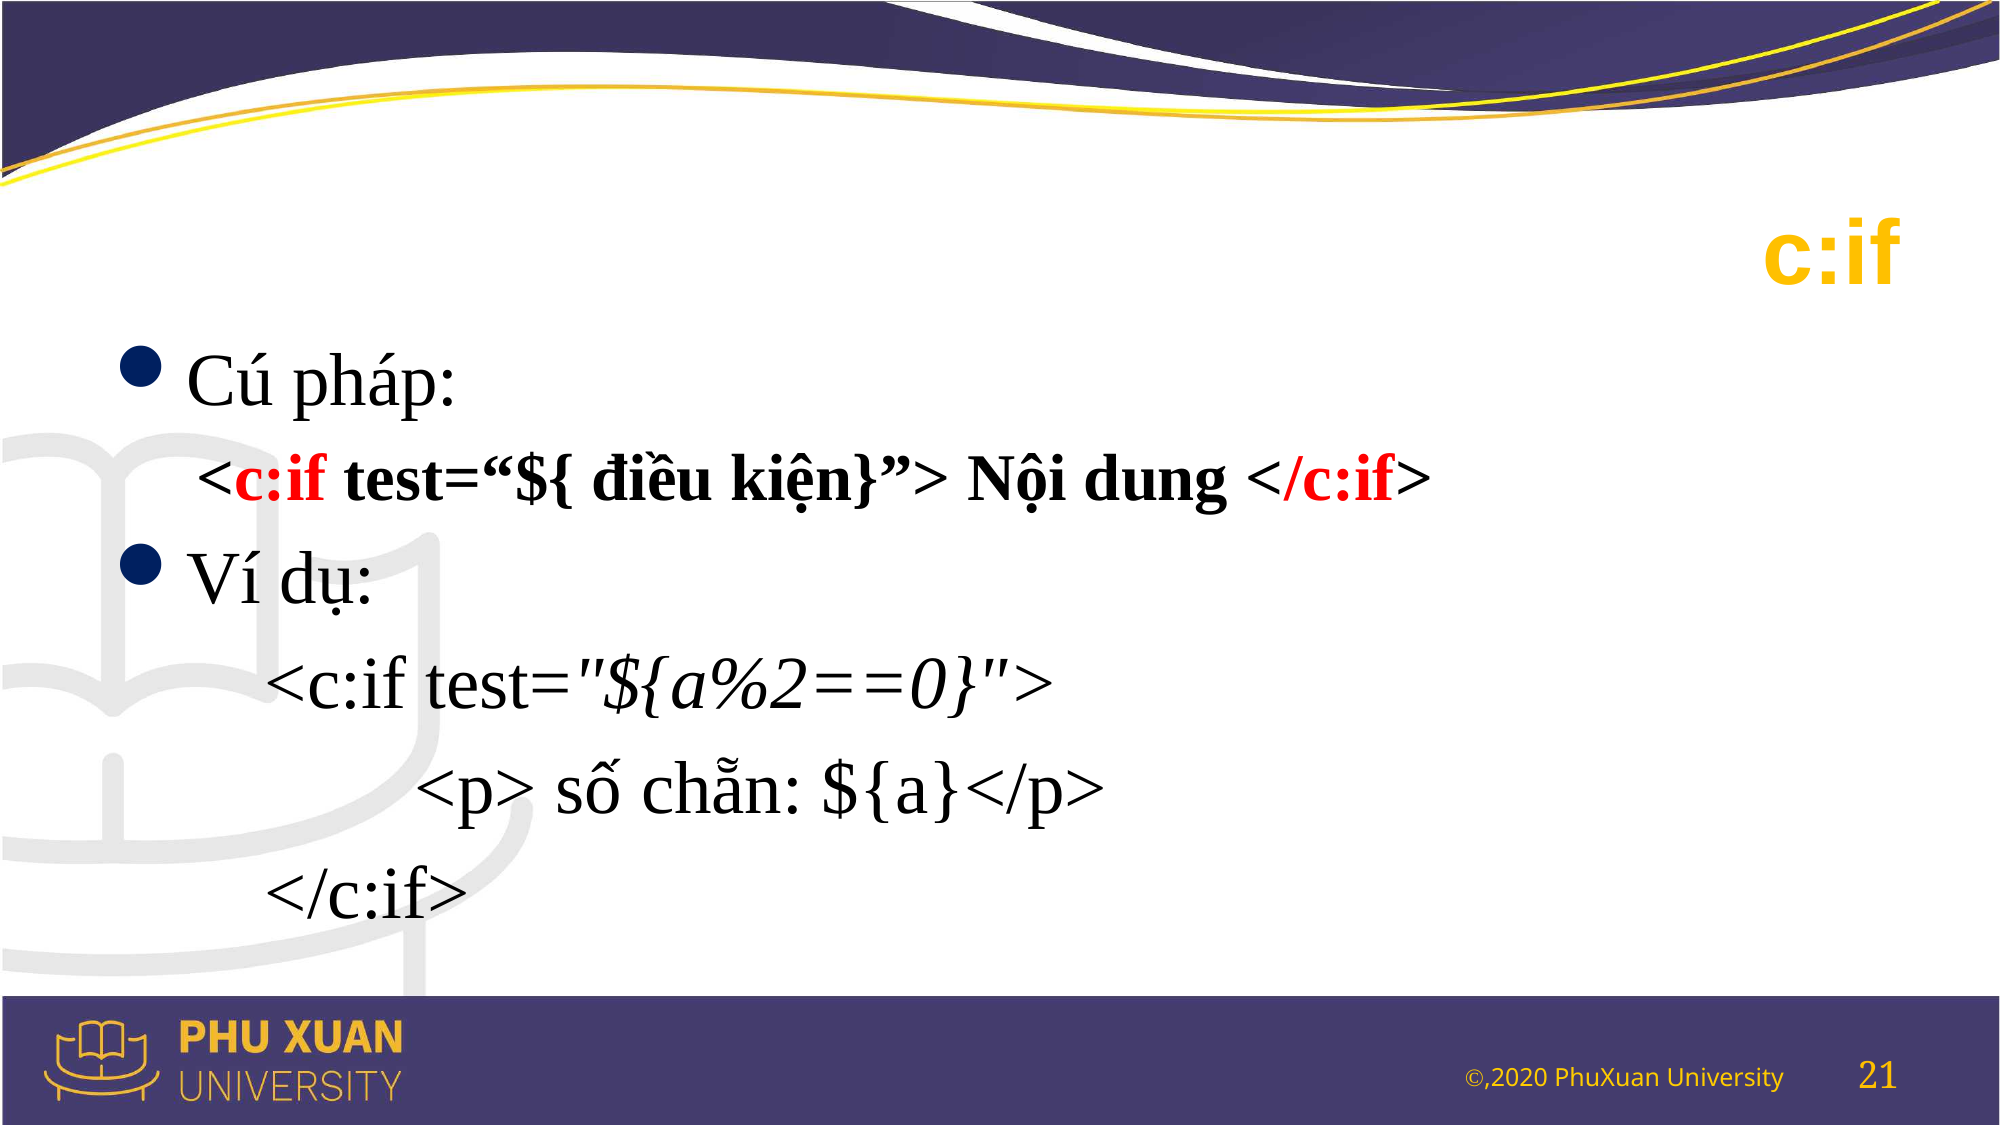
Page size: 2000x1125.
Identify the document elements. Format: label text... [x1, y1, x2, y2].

title c:if [99, 115, 1900, 304]
picture [0, 0, 2000, 1125]
slide_number 21 [1732, 1042, 1900, 1103]
list Cú pháp: <c:if test=“${ điều kiện}”> Nội dung </c:if> Ví dụ: <c:if test="${a%2==0}"> <p> số chẵn: ${a}</p> </c:if> [99, 322, 1900, 1043]
